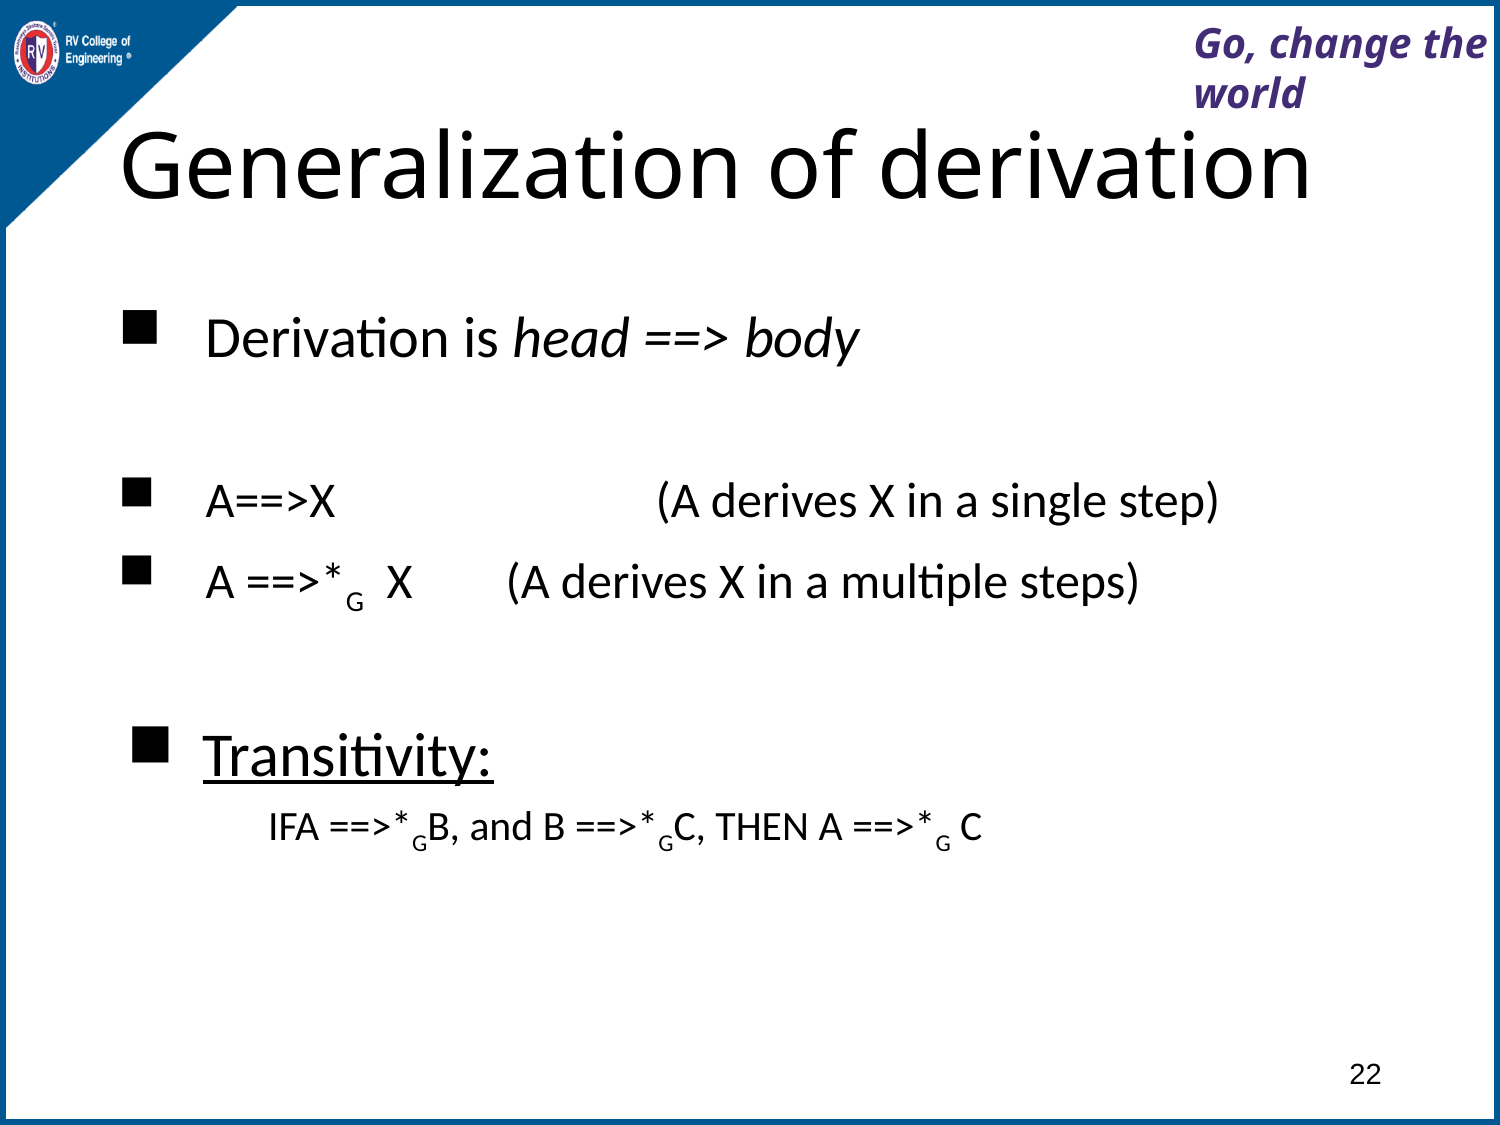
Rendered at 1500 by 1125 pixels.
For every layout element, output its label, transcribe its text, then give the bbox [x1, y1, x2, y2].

title Generalization of derivation [103, 59, 1397, 278]
picture [1, 6, 237, 232]
slide_number 22 [1059, 1042, 1397, 1103]
list Derivation is head ==> body A==>X (A derives X in a single step) A ==>*G X (A derives X in a multiple steps) Transitivity: IFA ==>*GB, and B ==>*GC, THEN A ==>*G C [103, 299, 1397, 1014]
